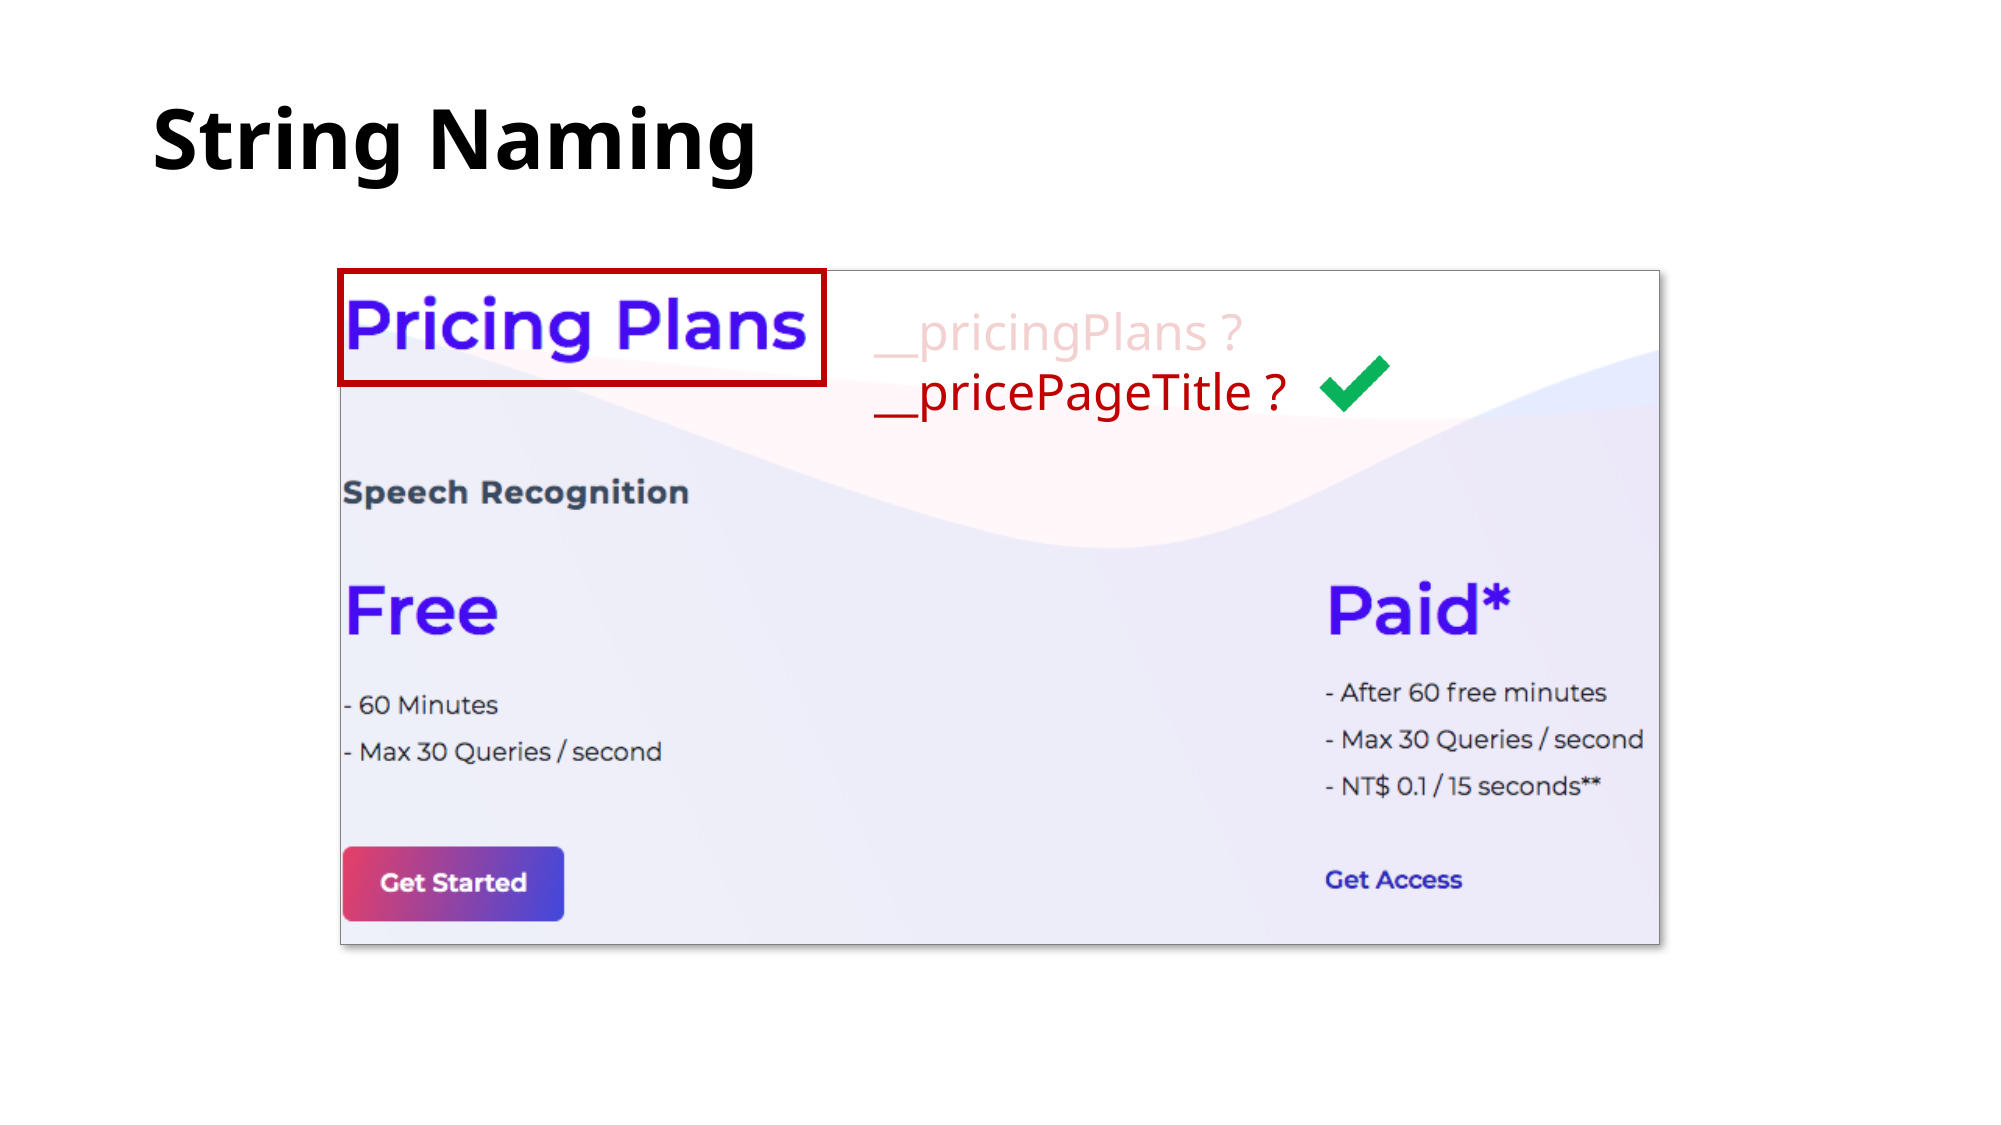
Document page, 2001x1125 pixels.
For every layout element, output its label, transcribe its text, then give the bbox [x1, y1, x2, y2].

picture [1319, 348, 1390, 419]
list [340, 270, 1660, 945]
title String Naming [137, 33, 1863, 252]
